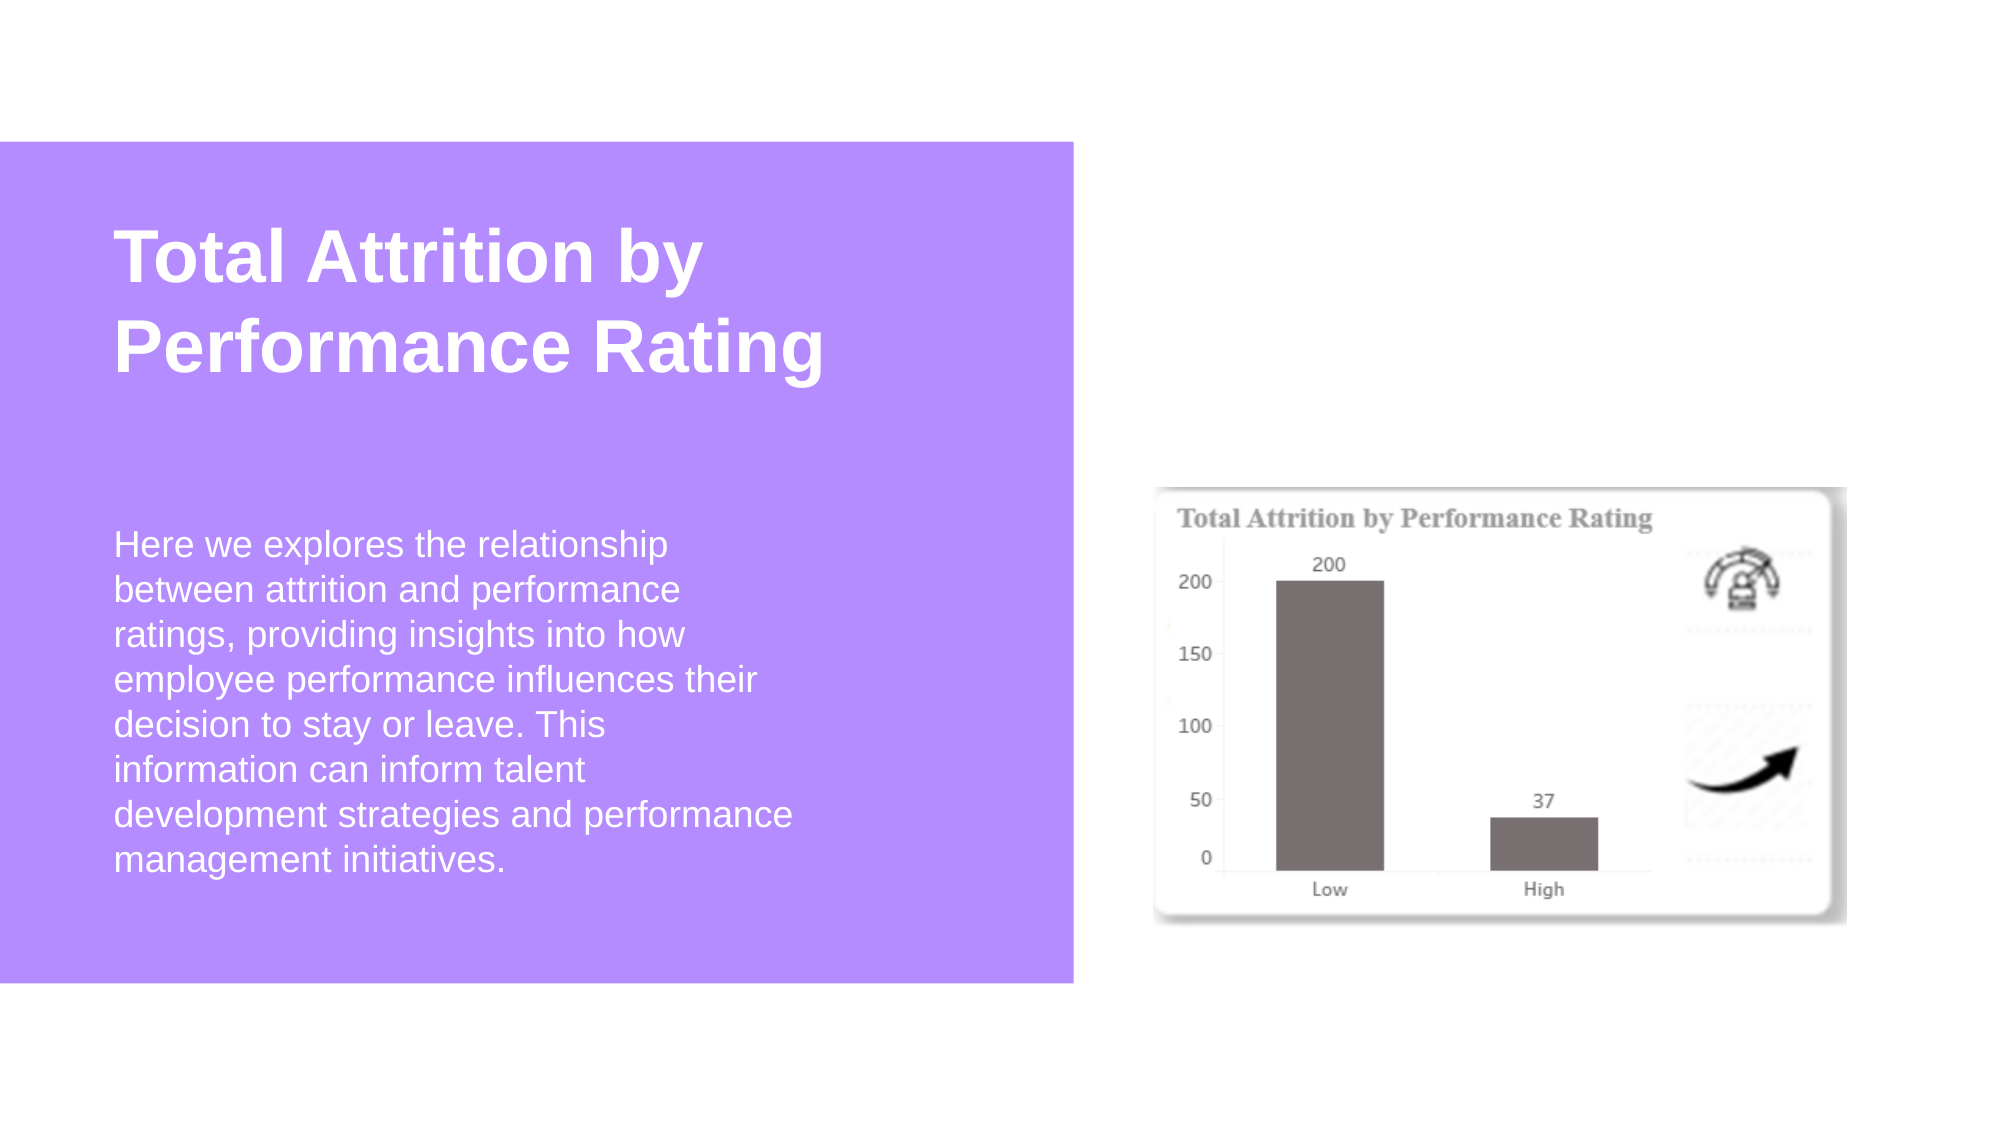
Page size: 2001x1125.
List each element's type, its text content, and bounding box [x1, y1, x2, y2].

picture [999, 485, 2000, 929]
text_box Total Attrition by Performance Rating [98, 200, 902, 396]
text_box Here we explores the relationship between attrition and performance ratings, providing insights into how employee performance influences their decision to stay or leave. This information can inform talent development strategies and performance management initiatives. [98, 512, 809, 888]
